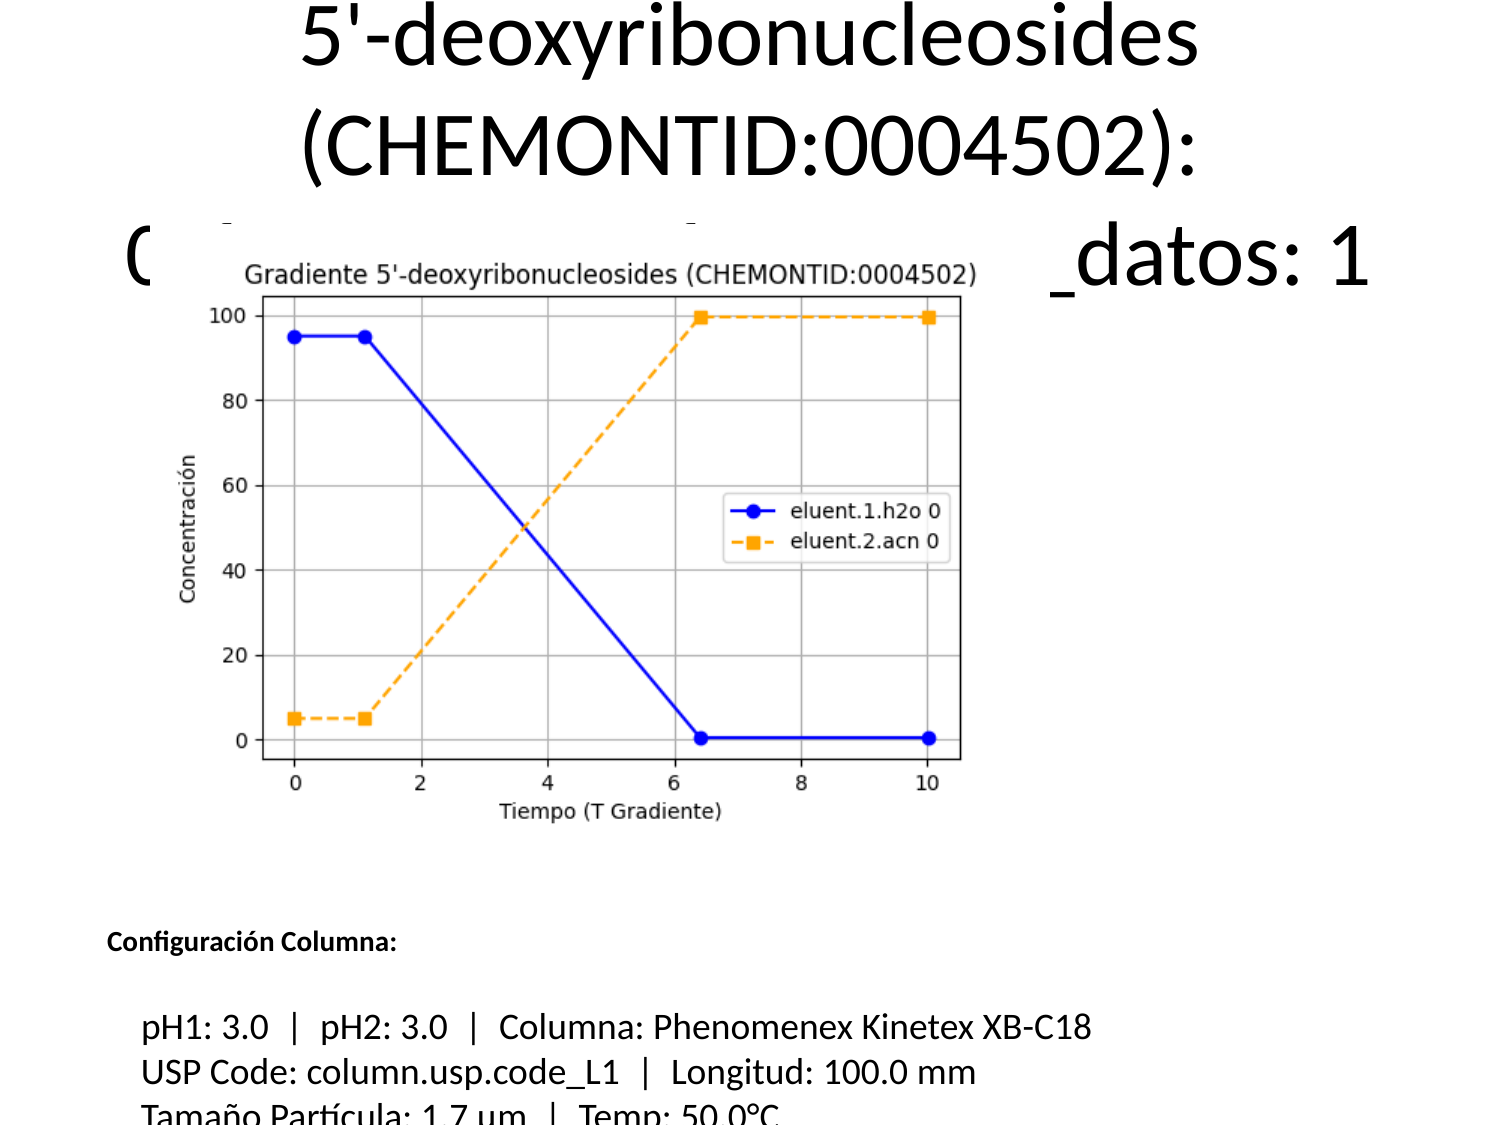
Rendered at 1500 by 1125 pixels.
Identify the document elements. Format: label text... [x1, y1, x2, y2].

picture [149, 224, 1051, 826]
text_box Configuración Columna: pH1: 3.0 | pH2: 3.0 | Columna: Phenomenex Kinetex XB-C18 USP Code: column.usp.code_L1 | Longitud: 100.0 mm Tamaño Partícula: 1.7 µm | Temp: 50.0°C Flujo: 0.4 mL/min | T0: 0.55125 min [92, 869, 1108, 1125]
title 5'-deoxyribonucleosides (CHEMONTID:0004502): 0.6132033740600072, n_datos: 1 [75, 45, 1425, 233]
